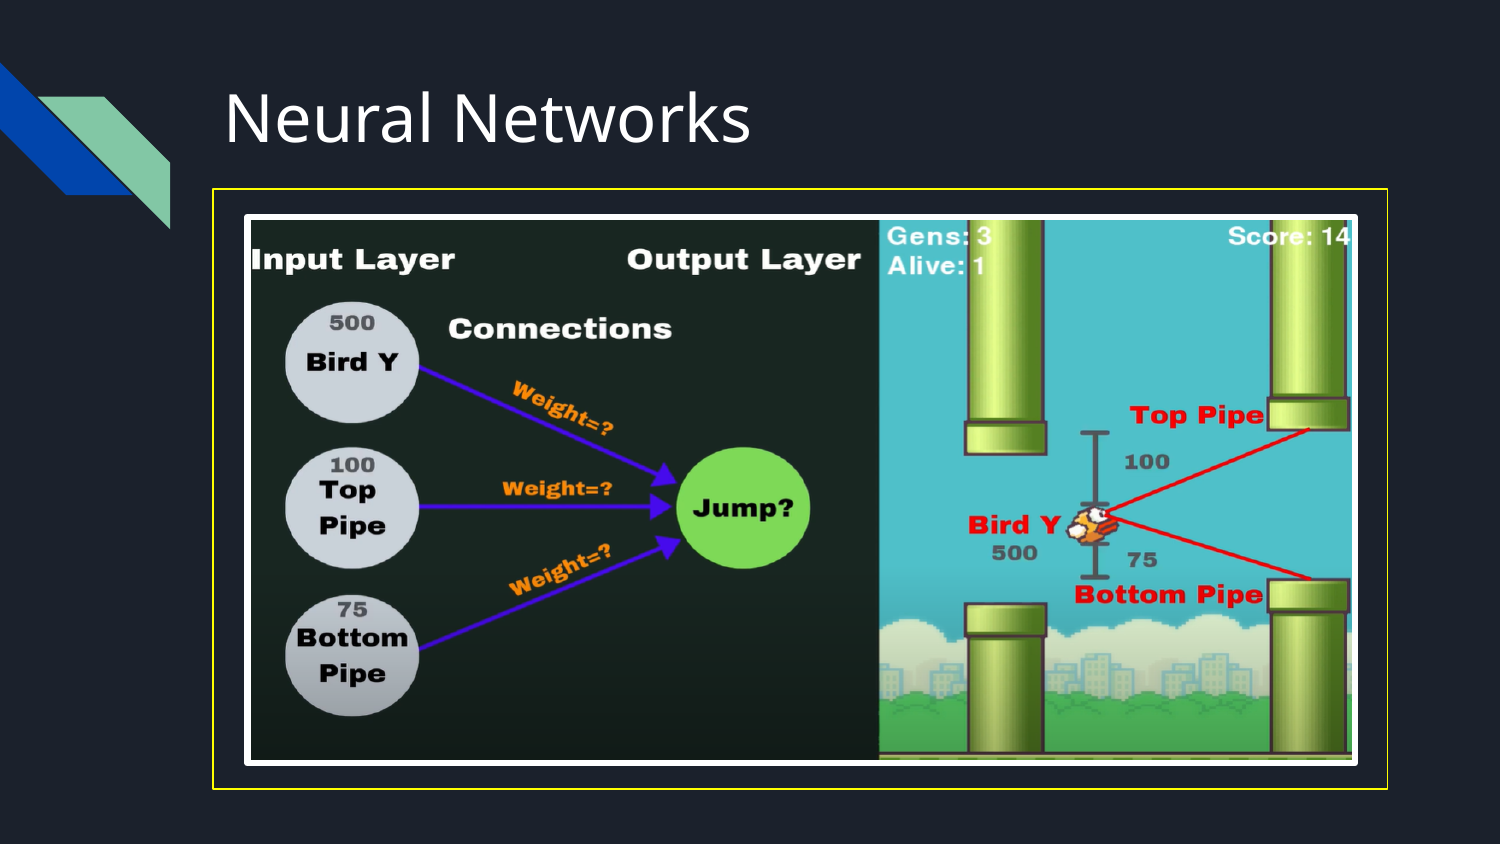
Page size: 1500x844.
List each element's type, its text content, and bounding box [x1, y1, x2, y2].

list [212, 189, 1388, 790]
picture [250, 219, 1352, 761]
title Neural Networks [212, 64, 1368, 150]
